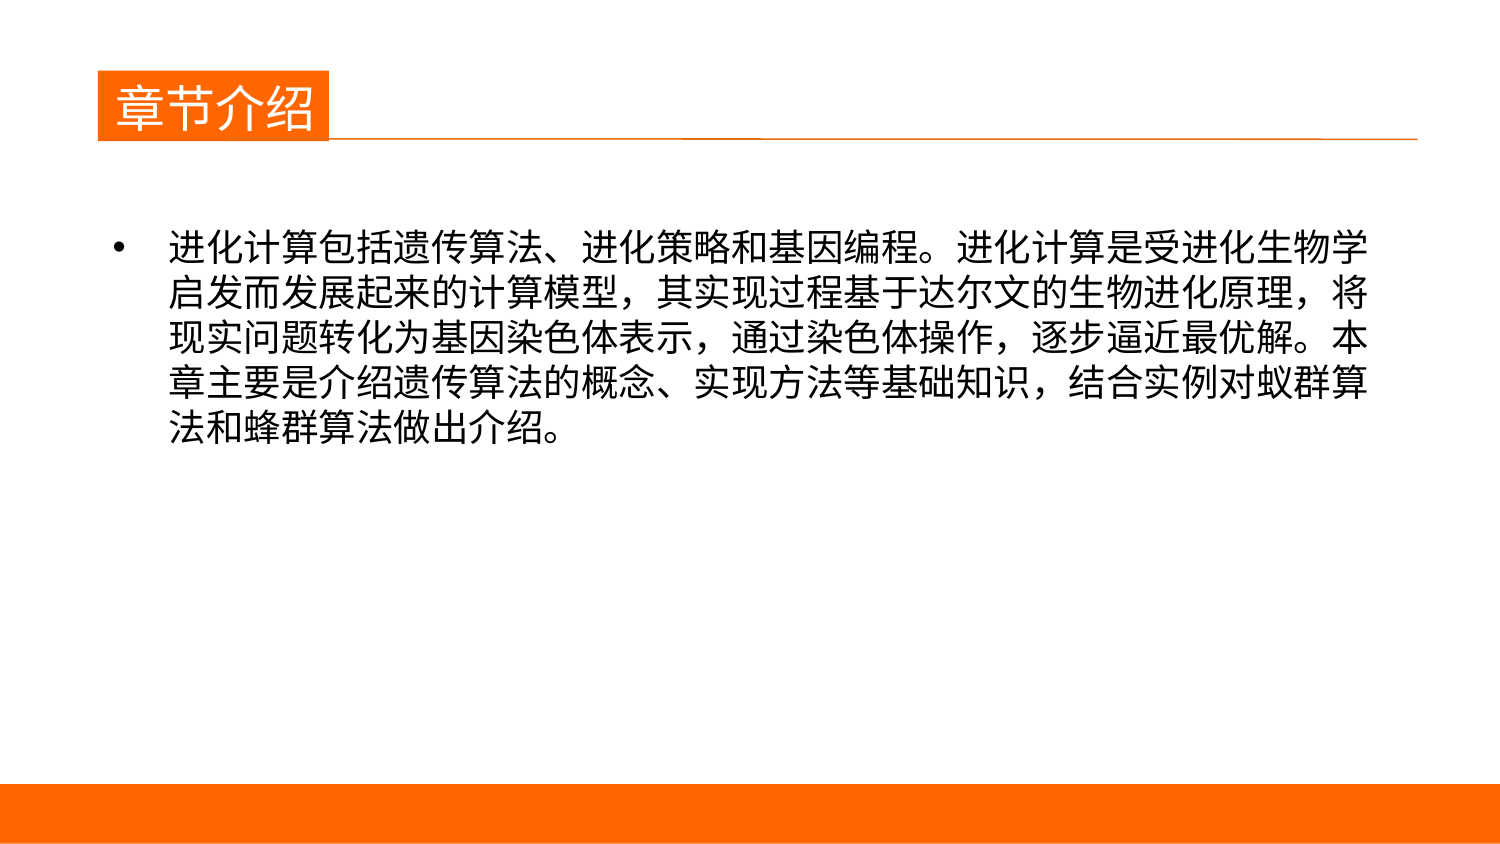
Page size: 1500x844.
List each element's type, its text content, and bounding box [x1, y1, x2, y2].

text_box 章节介绍 [100, 70, 331, 146]
text_box [0, 782, 1500, 844]
text_box 进化计算包括遗传算法、进化策略和基因编程。进化计算是受进化生物学启发而发展起来的计算模型，其实现过程基于达尔文的生物进化原理，将现实问题转化为基因染色体表示，通过染色体操作，逐步逼近最优解。本章主要是介绍遗传算法的概念、实现方法等基础知识，结合实例对蚁群算法和蜂群算法做出介绍。 [97, 164, 1418, 457]
text_box [96, 68, 331, 143]
